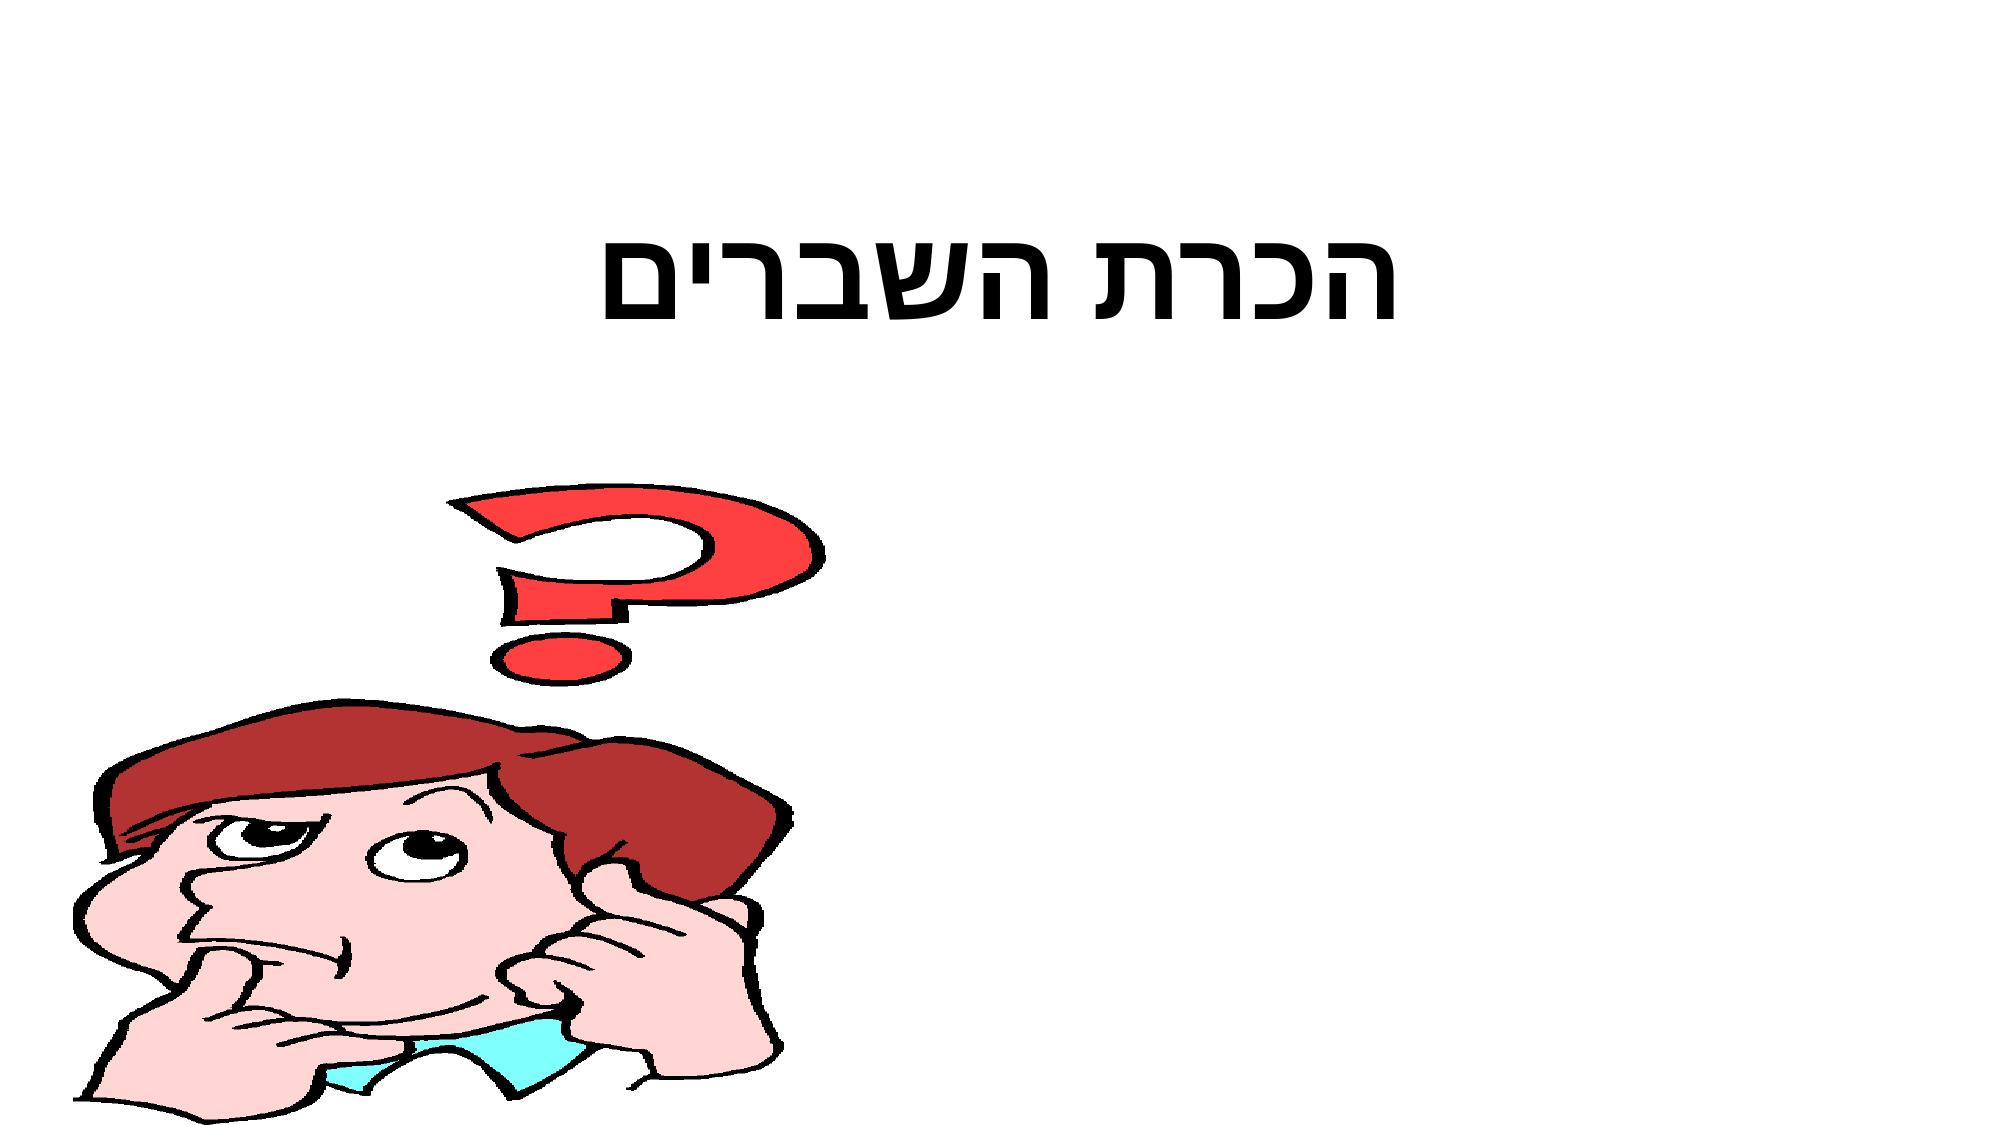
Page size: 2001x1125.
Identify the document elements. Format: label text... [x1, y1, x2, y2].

title הכרת השברים [249, 184, 1750, 355]
picture [73, 474, 841, 1125]
